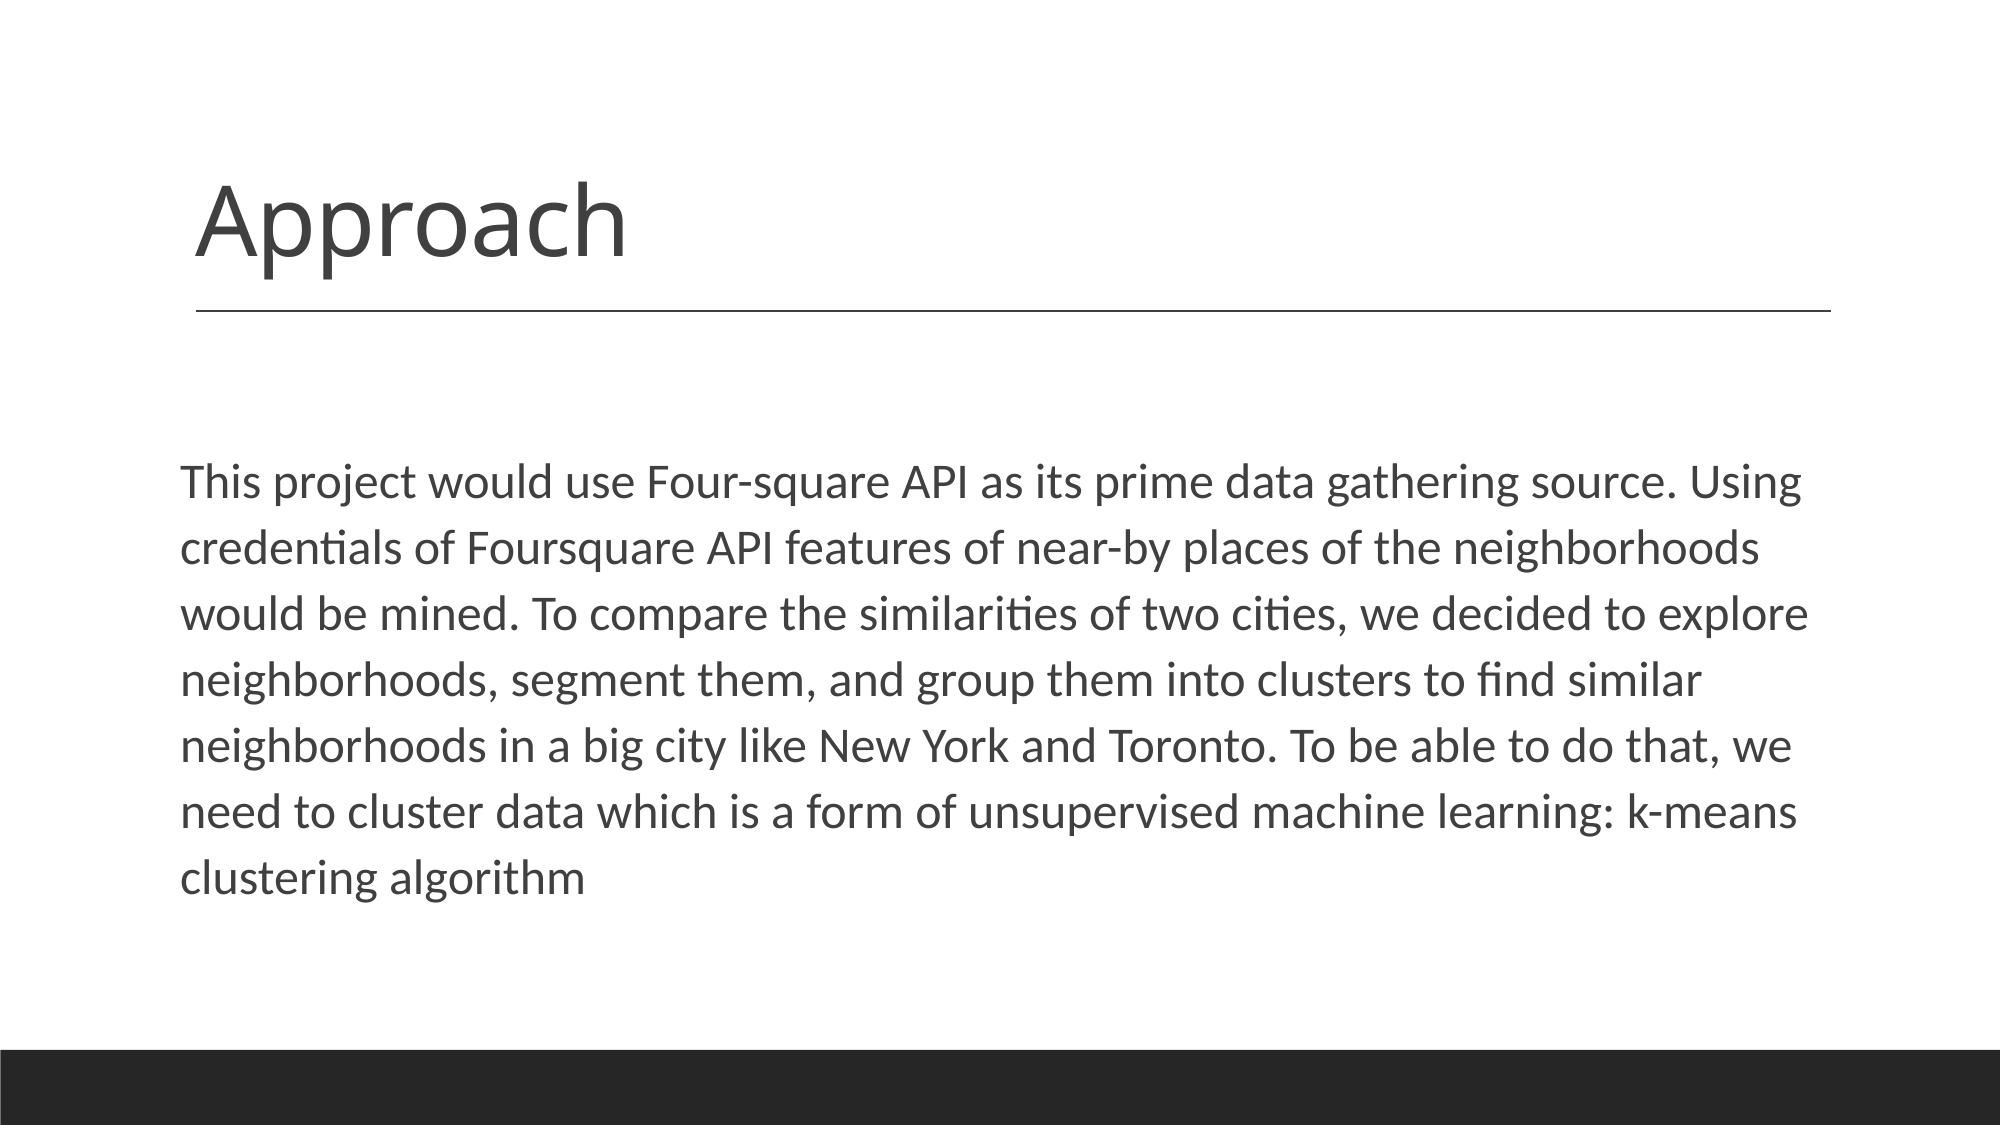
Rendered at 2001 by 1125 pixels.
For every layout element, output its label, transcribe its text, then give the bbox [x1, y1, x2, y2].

list This project would use Four-square API as its prime data gathering source. Using credentials of Foursquare API features of near-by places of the neighborhoods would be mined. To compare the similarities of two cities, we decided to explore neighborhoods, segment them, and group them into clusters to find similar neighborhoods in a big city like New York and Toronto. To be able to do that, we need to cluster data which is a form of unsupervised machine learning: k-means clustering algorithm [180, 345, 1830, 963]
title Approach [180, 47, 1830, 285]
